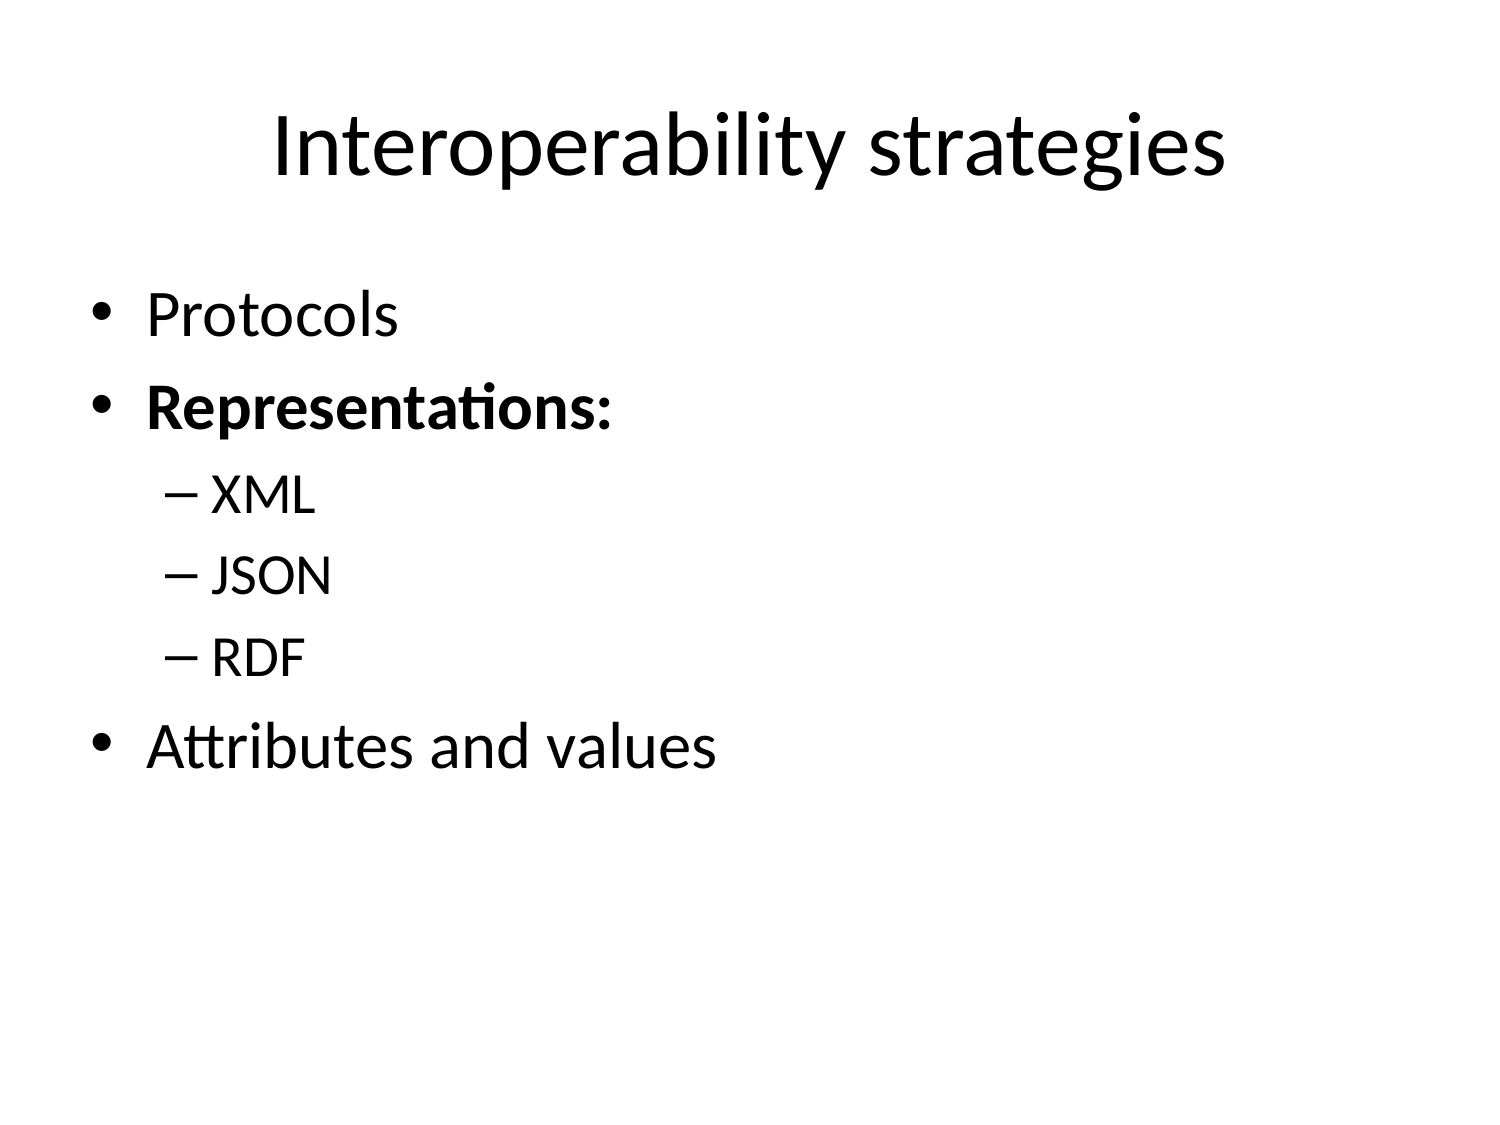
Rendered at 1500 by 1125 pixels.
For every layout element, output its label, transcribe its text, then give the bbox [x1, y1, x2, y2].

title Interoperability strategies [75, 45, 1425, 233]
list Protocols Representations: XML JSON RDF Attributes and values [75, 262, 1425, 1005]
